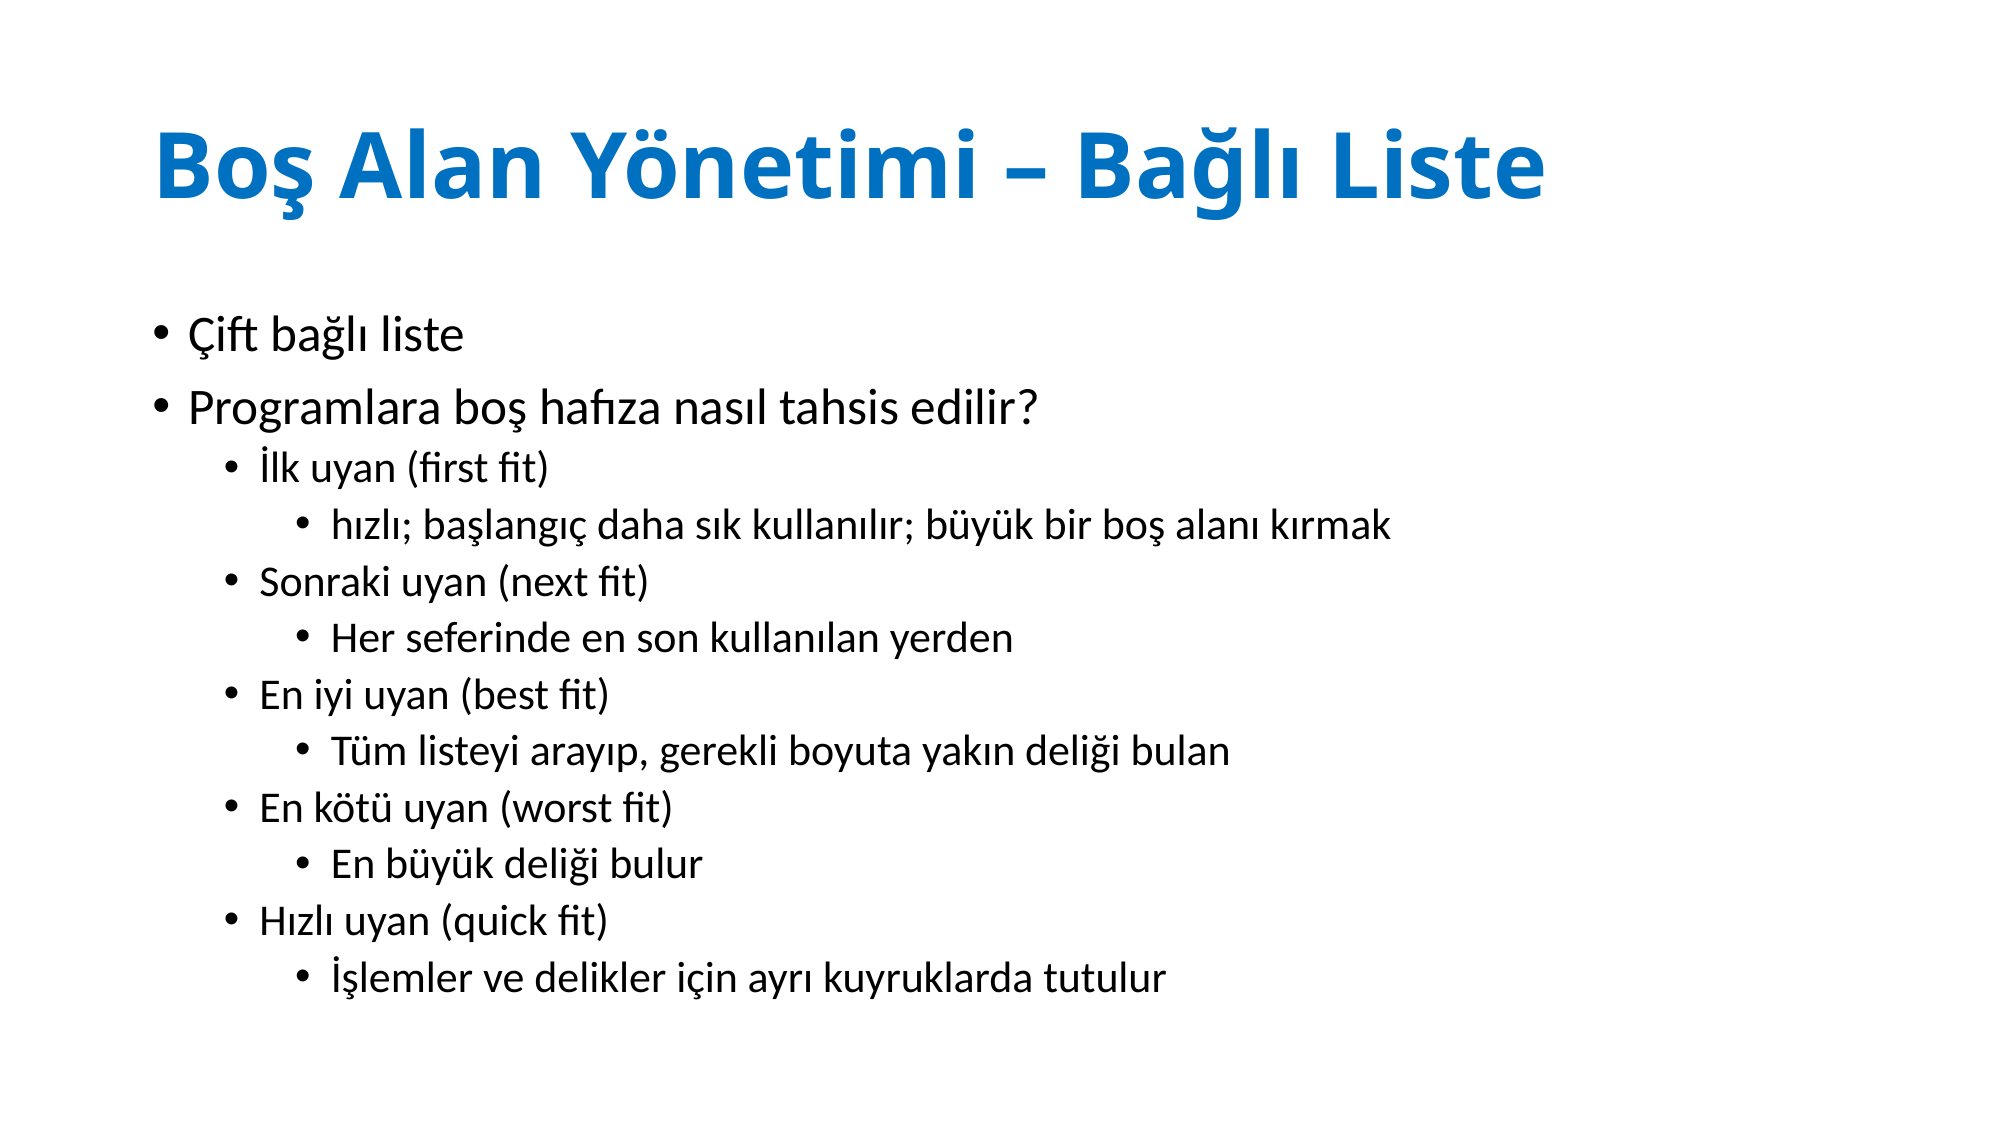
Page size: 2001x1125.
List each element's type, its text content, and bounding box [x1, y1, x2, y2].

title Boş Alan Yönetimi – Bağlı Liste [137, 59, 1863, 278]
list Çift bağlı liste Programlara boş hafıza nasıl tahsis edilir? İlk uyan (first fit) hızlı; başlangıç daha sık kullanılır; büyük bir boş alanı kırmak Sonraki uyan (next fit) Her seferinde en son kullanılan yerden En iyi uyan (best fit) Tüm listeyi arayıp, gerekli boyuta yakın deliği bulan En kötü uyan (worst fit) En büyük deliği bulur Hızlı uyan (quick fit) İşlemler ve delikler için ayrı kuyruklarda tutulur [137, 299, 1863, 1014]
